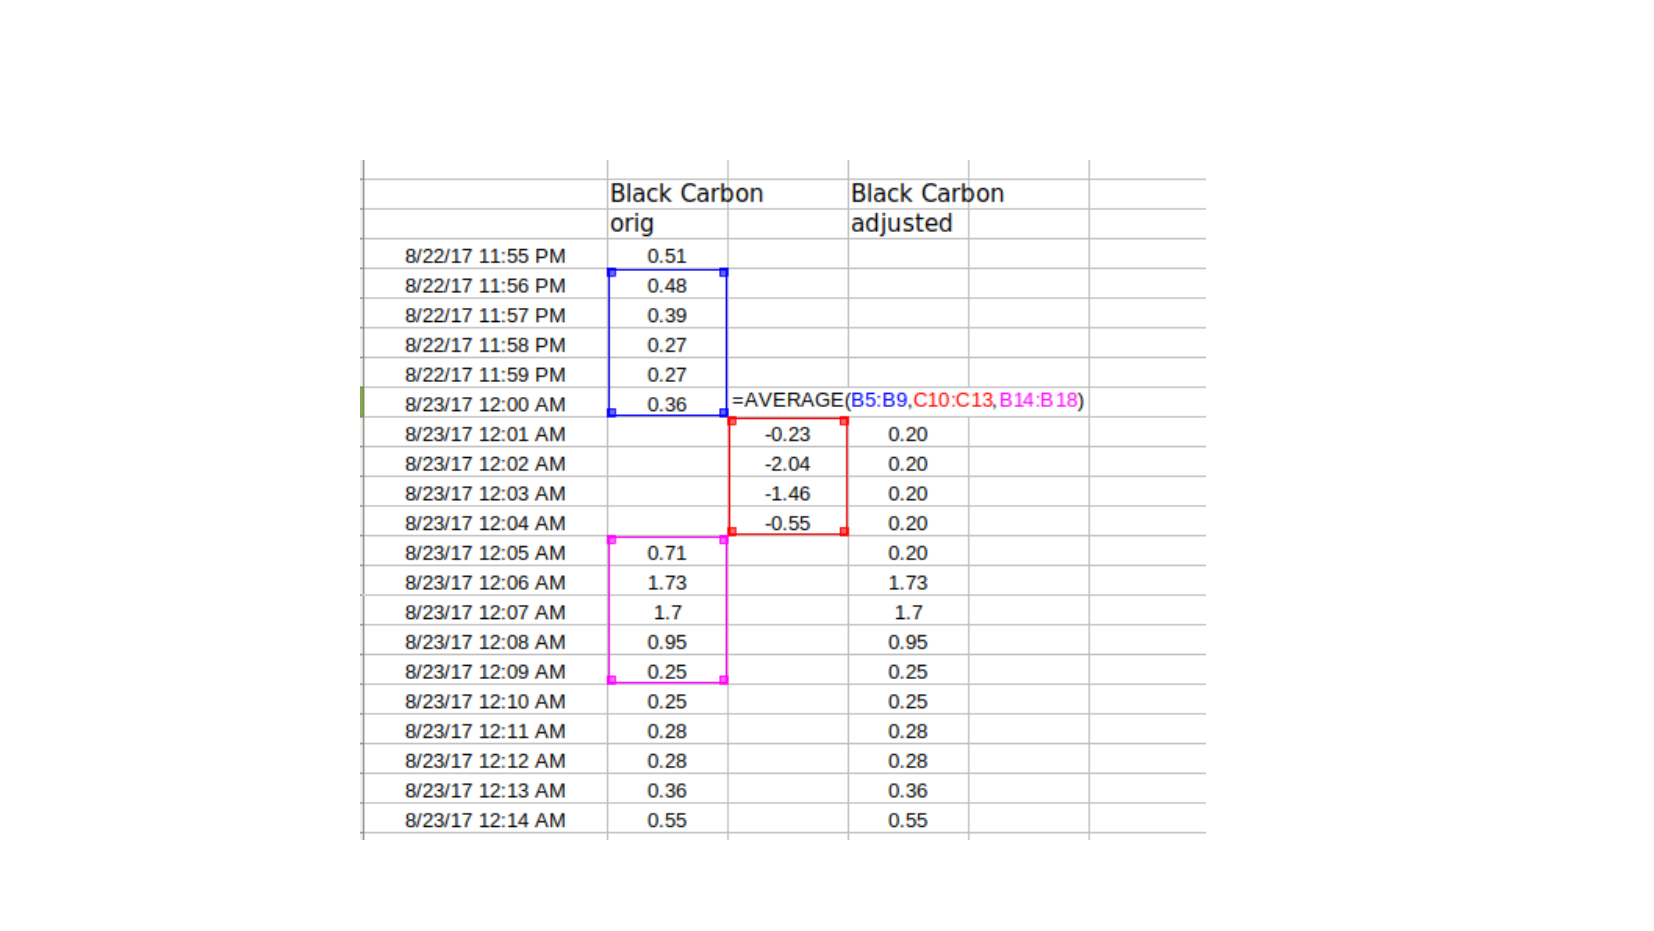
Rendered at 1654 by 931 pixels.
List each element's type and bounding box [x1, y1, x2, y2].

picture [359, 160, 1206, 841]
